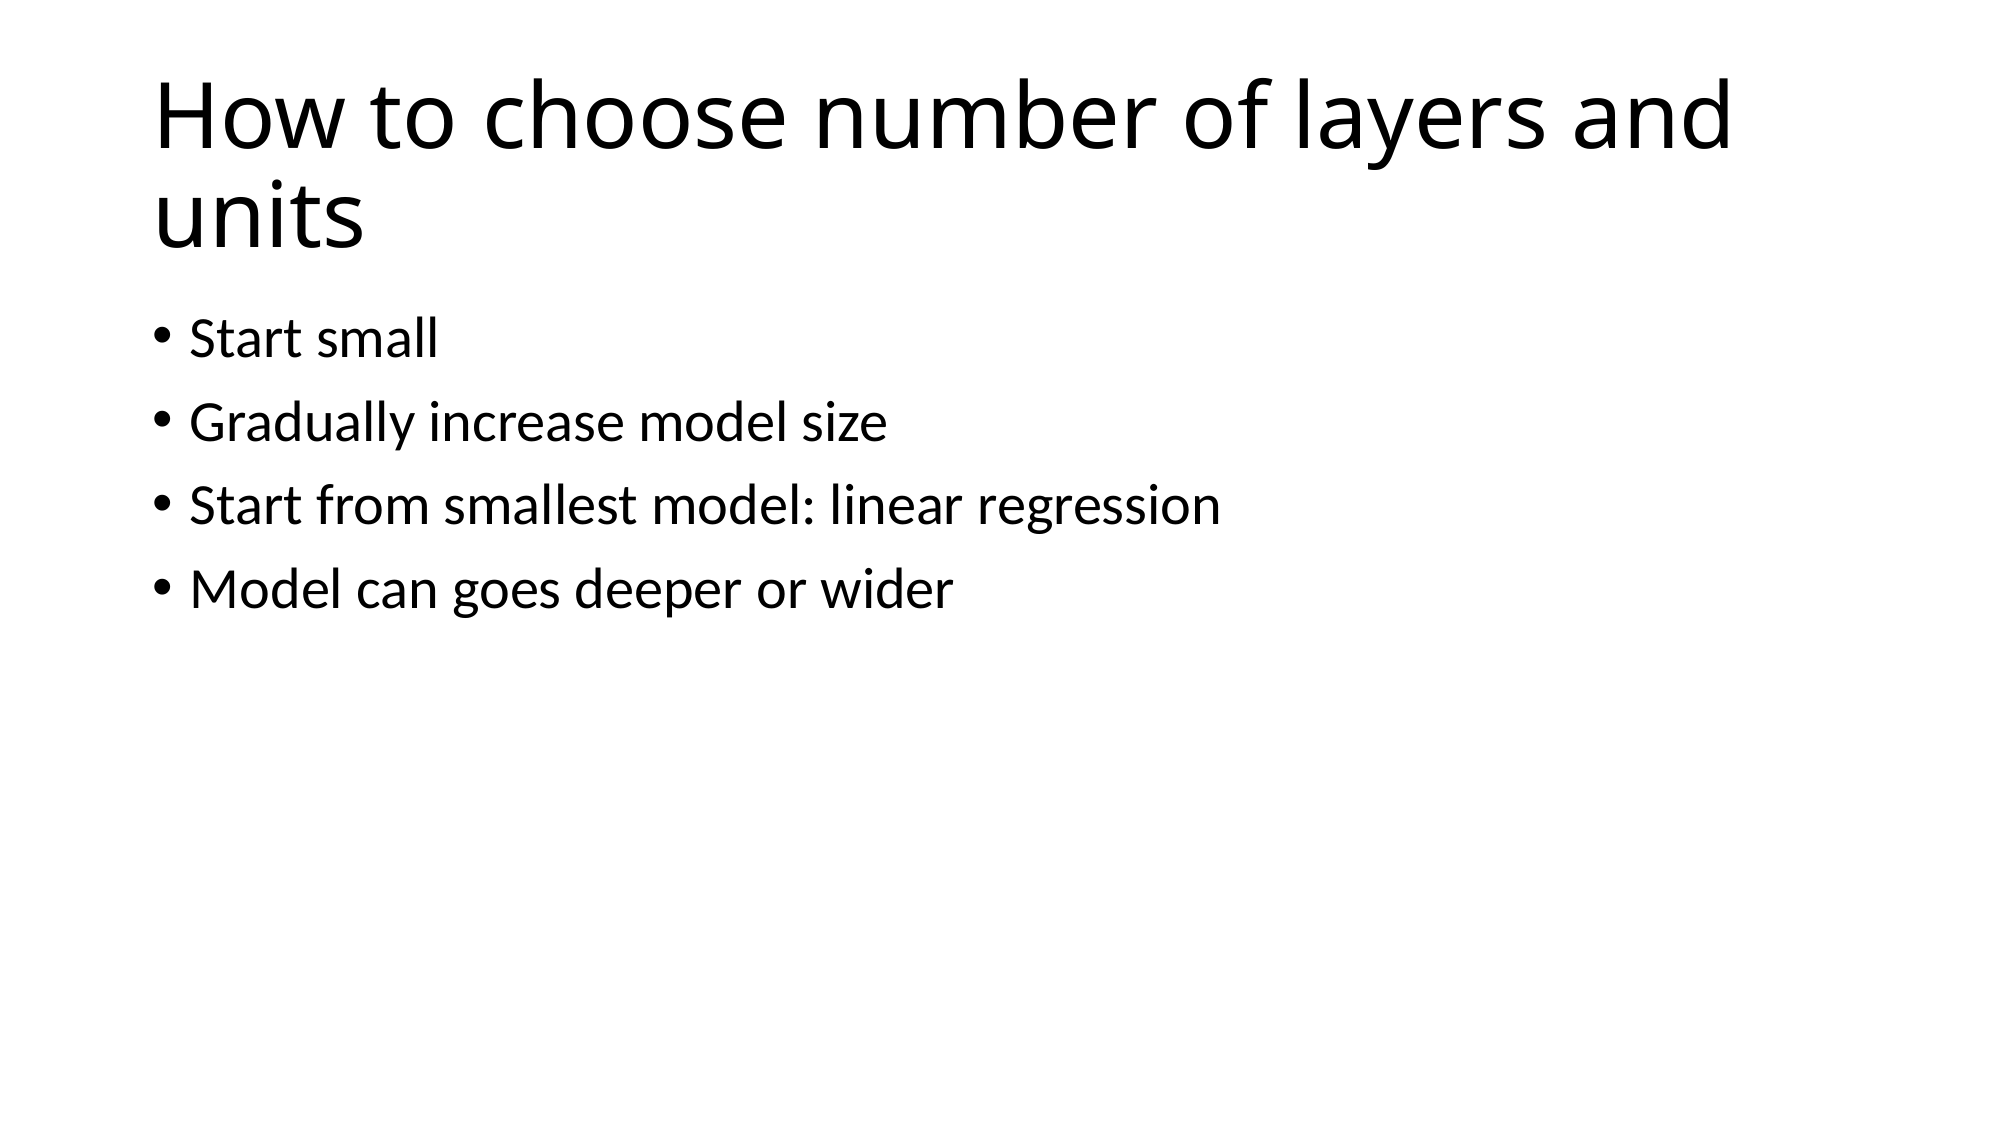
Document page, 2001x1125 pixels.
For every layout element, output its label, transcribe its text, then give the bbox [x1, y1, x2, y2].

title How to choose number of layers and units [137, 59, 1863, 278]
list Start small Gradually increase model size Start from smallest model: linear regression Model can goes deeper or wider [137, 299, 1863, 1014]
